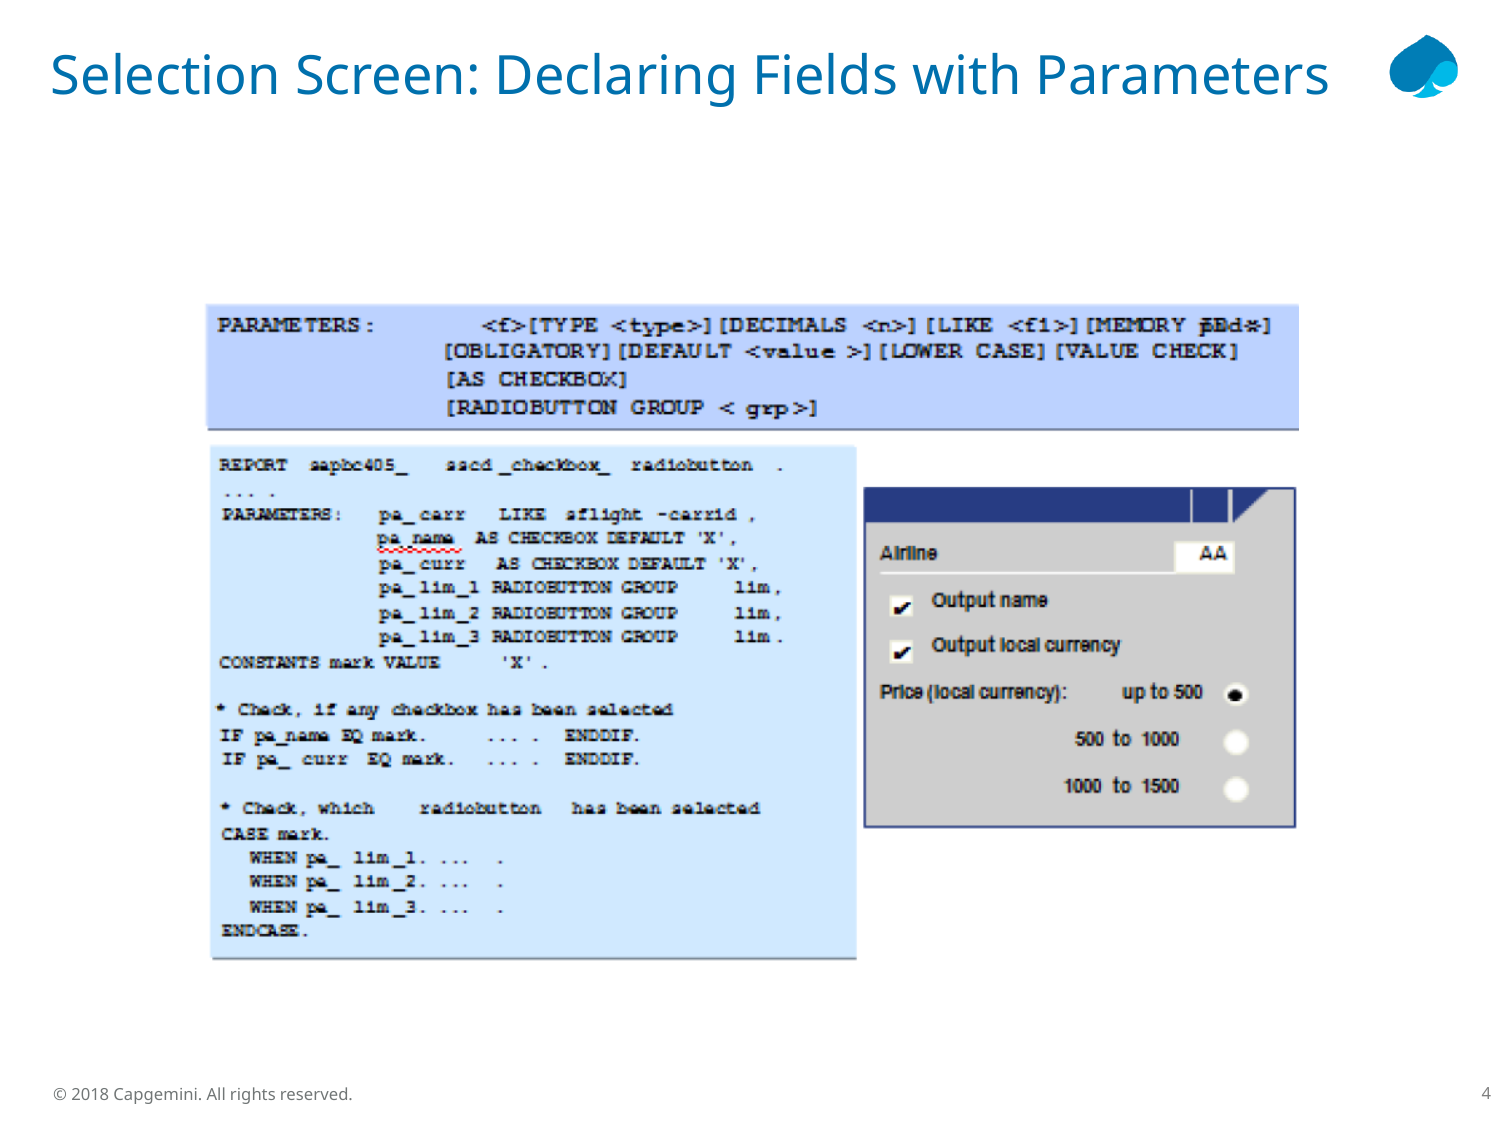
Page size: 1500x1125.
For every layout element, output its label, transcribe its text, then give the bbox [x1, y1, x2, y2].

picture [1447, 78, 1458, 103]
picture [1388, 33, 1458, 62]
title Selection Screen: Declaring Fields with Parameters [50, 42, 1447, 184]
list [201, 303, 1299, 963]
